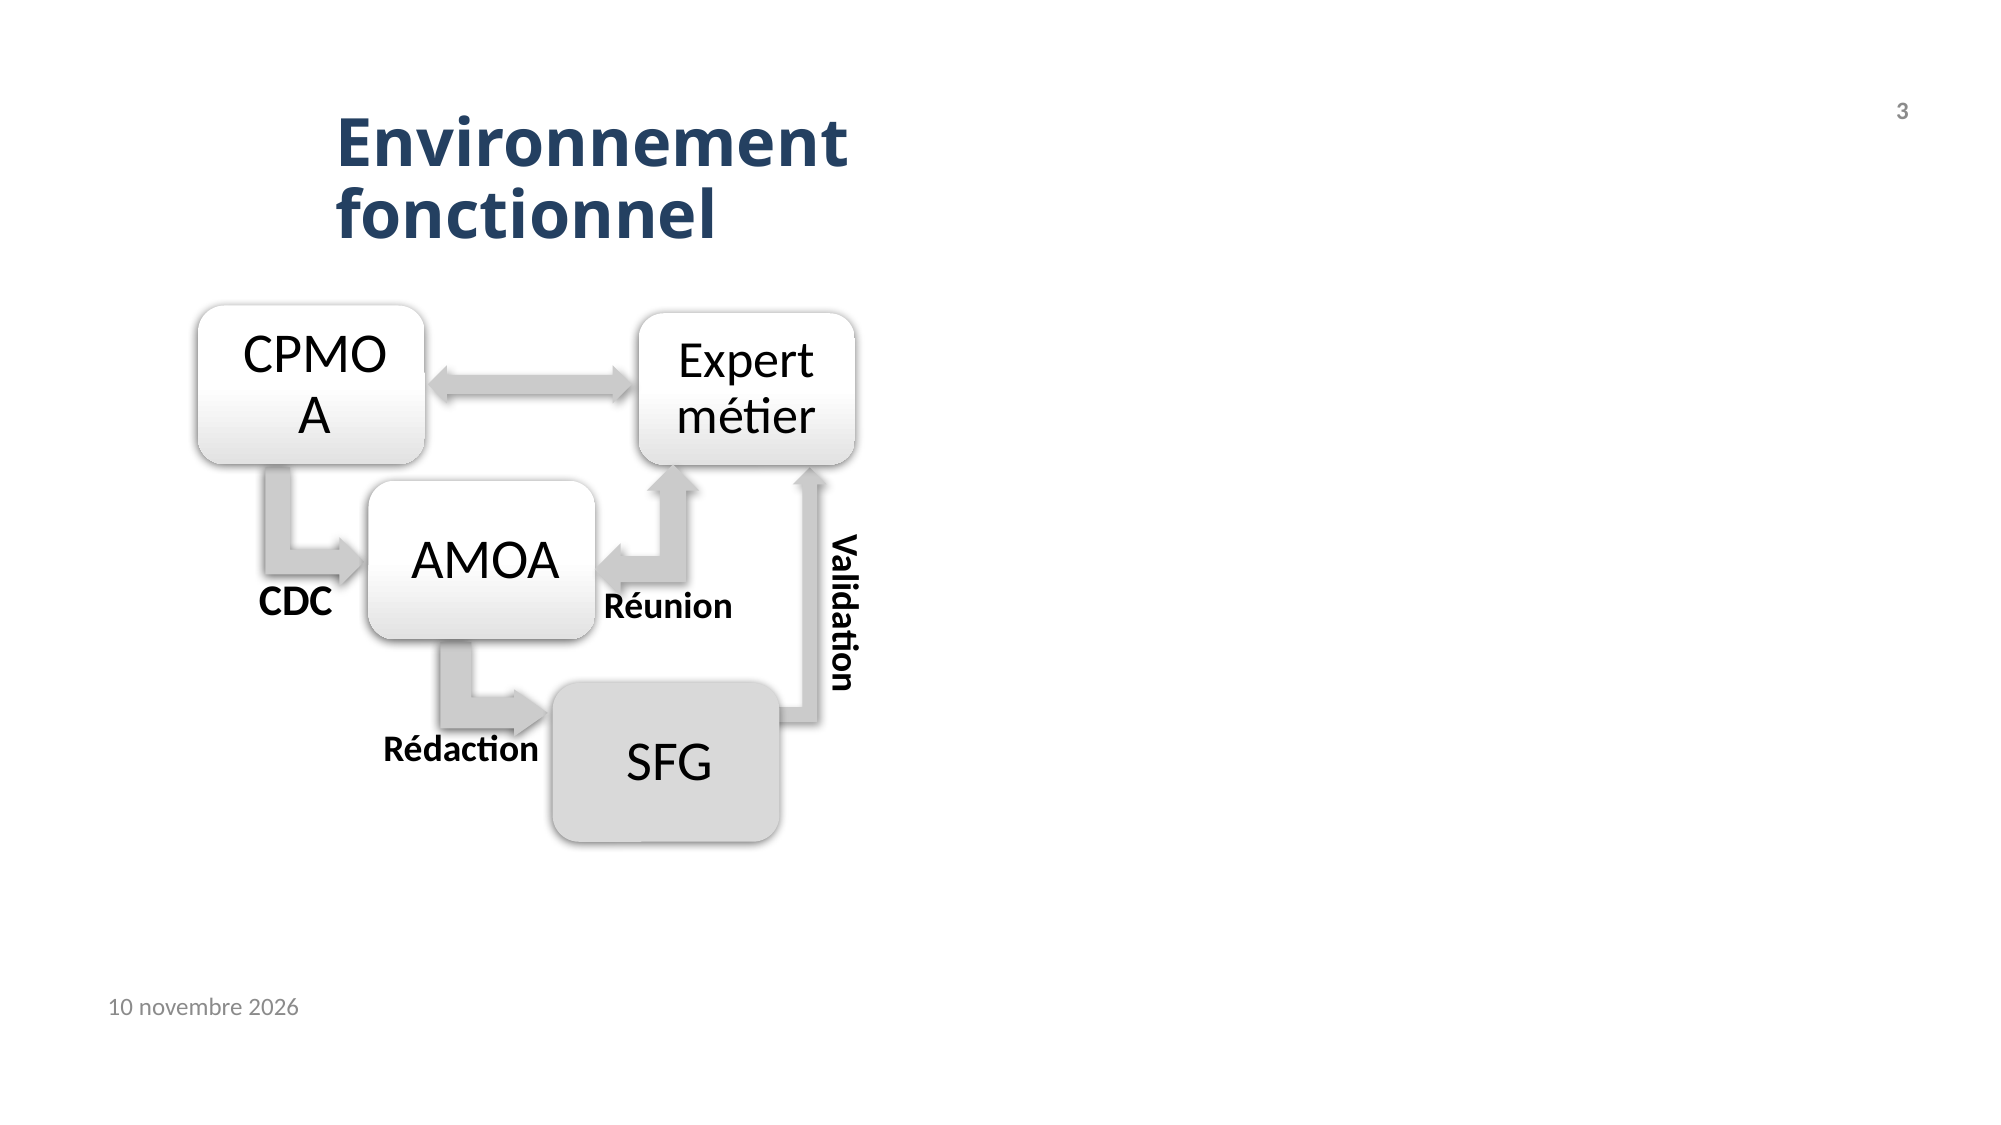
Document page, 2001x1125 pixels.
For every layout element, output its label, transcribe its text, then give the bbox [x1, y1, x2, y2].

slide_number 3 [1773, 83, 1924, 135]
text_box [638, 313, 855, 465]
title Environnement fonctionnel [319, 61, 1884, 299]
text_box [193, 302, 953, 853]
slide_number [92, 976, 768, 1036]
